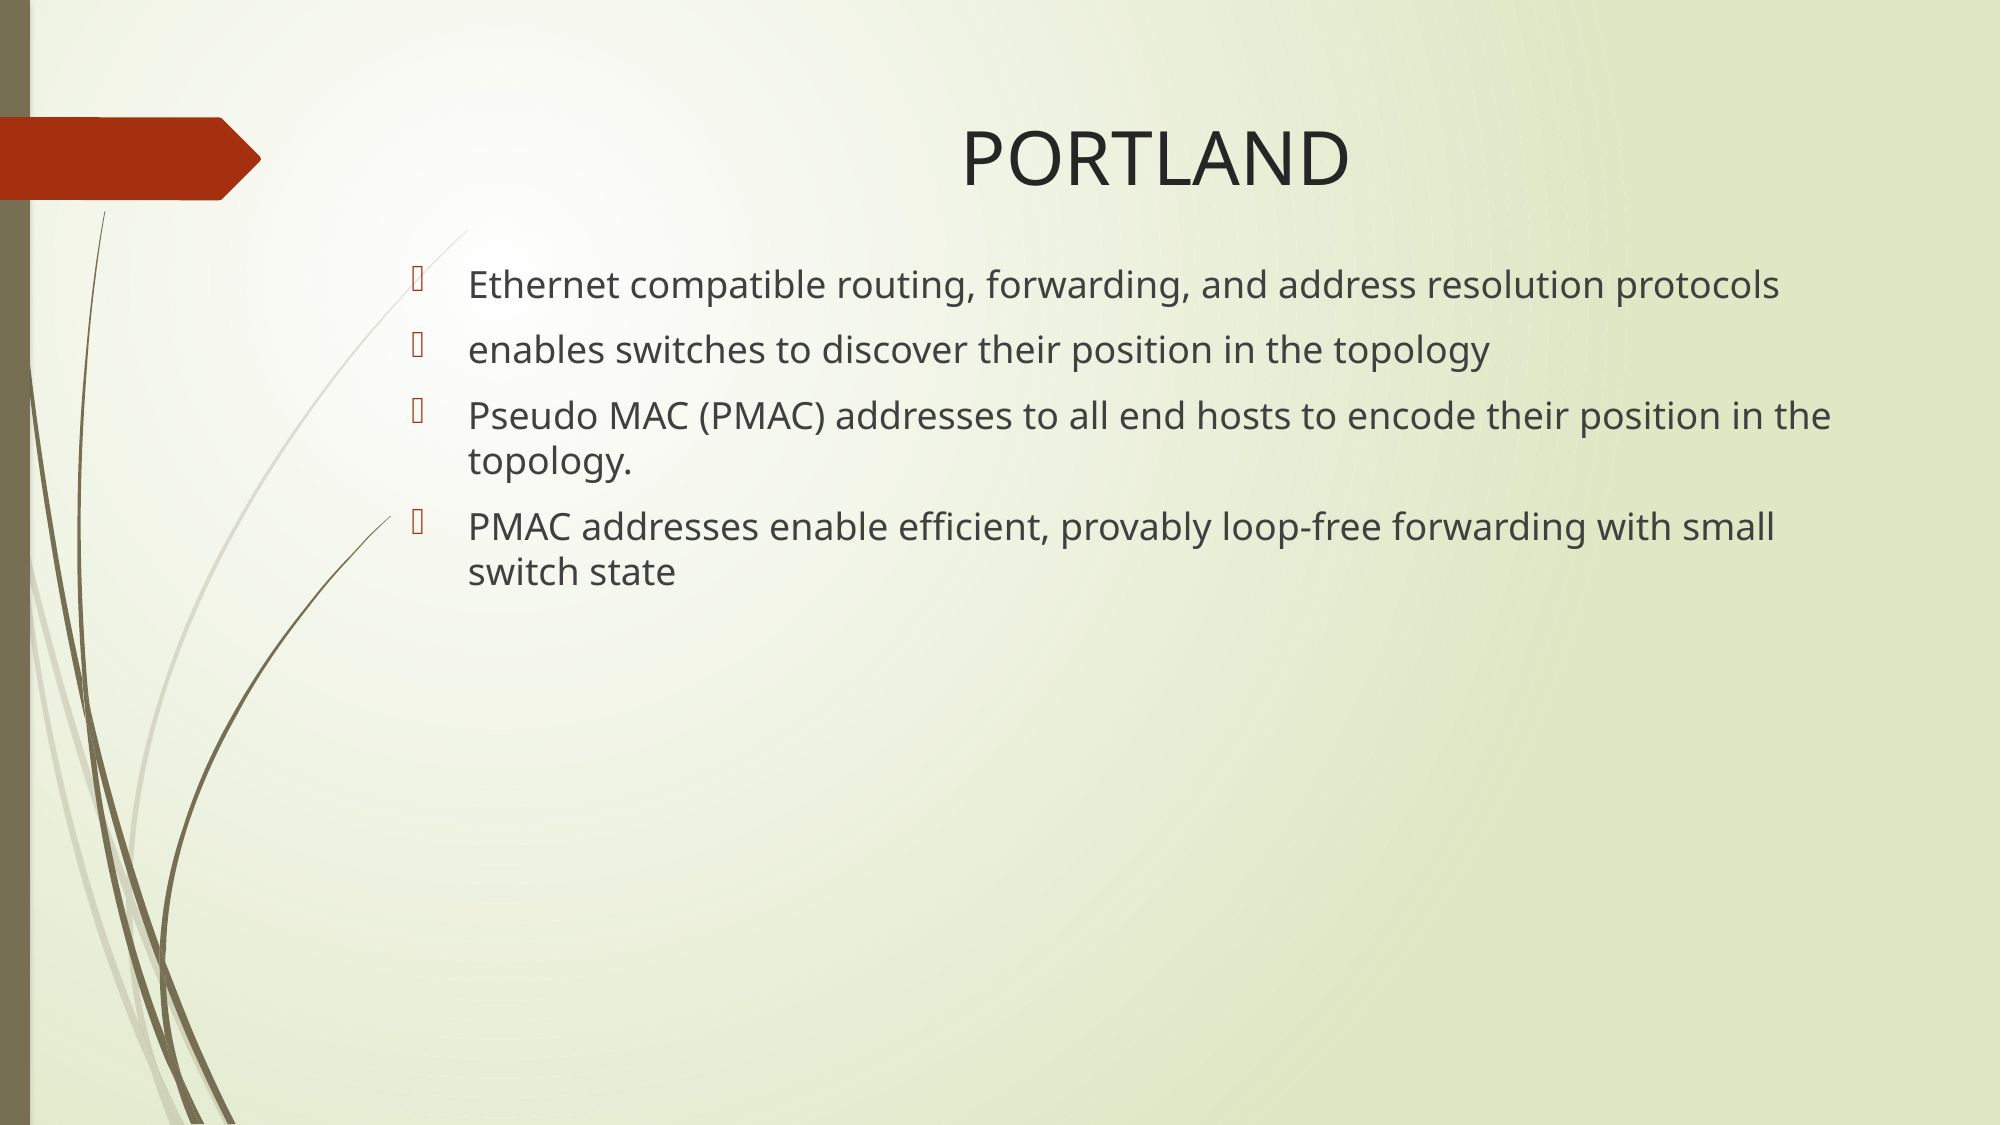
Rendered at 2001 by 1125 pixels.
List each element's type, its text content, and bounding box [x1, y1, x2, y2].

title PORTLAND [425, 102, 1888, 253]
list Ethernet compatible routing, forwarding, and address resolution protocols enables switches to discover their position in the topology Pseudo MAC (PMAC) addresses to all end hosts to encode their position in the topology. PMAC addresses enable efficient, provably loop-free forwarding with small switch state [396, 253, 1888, 983]
